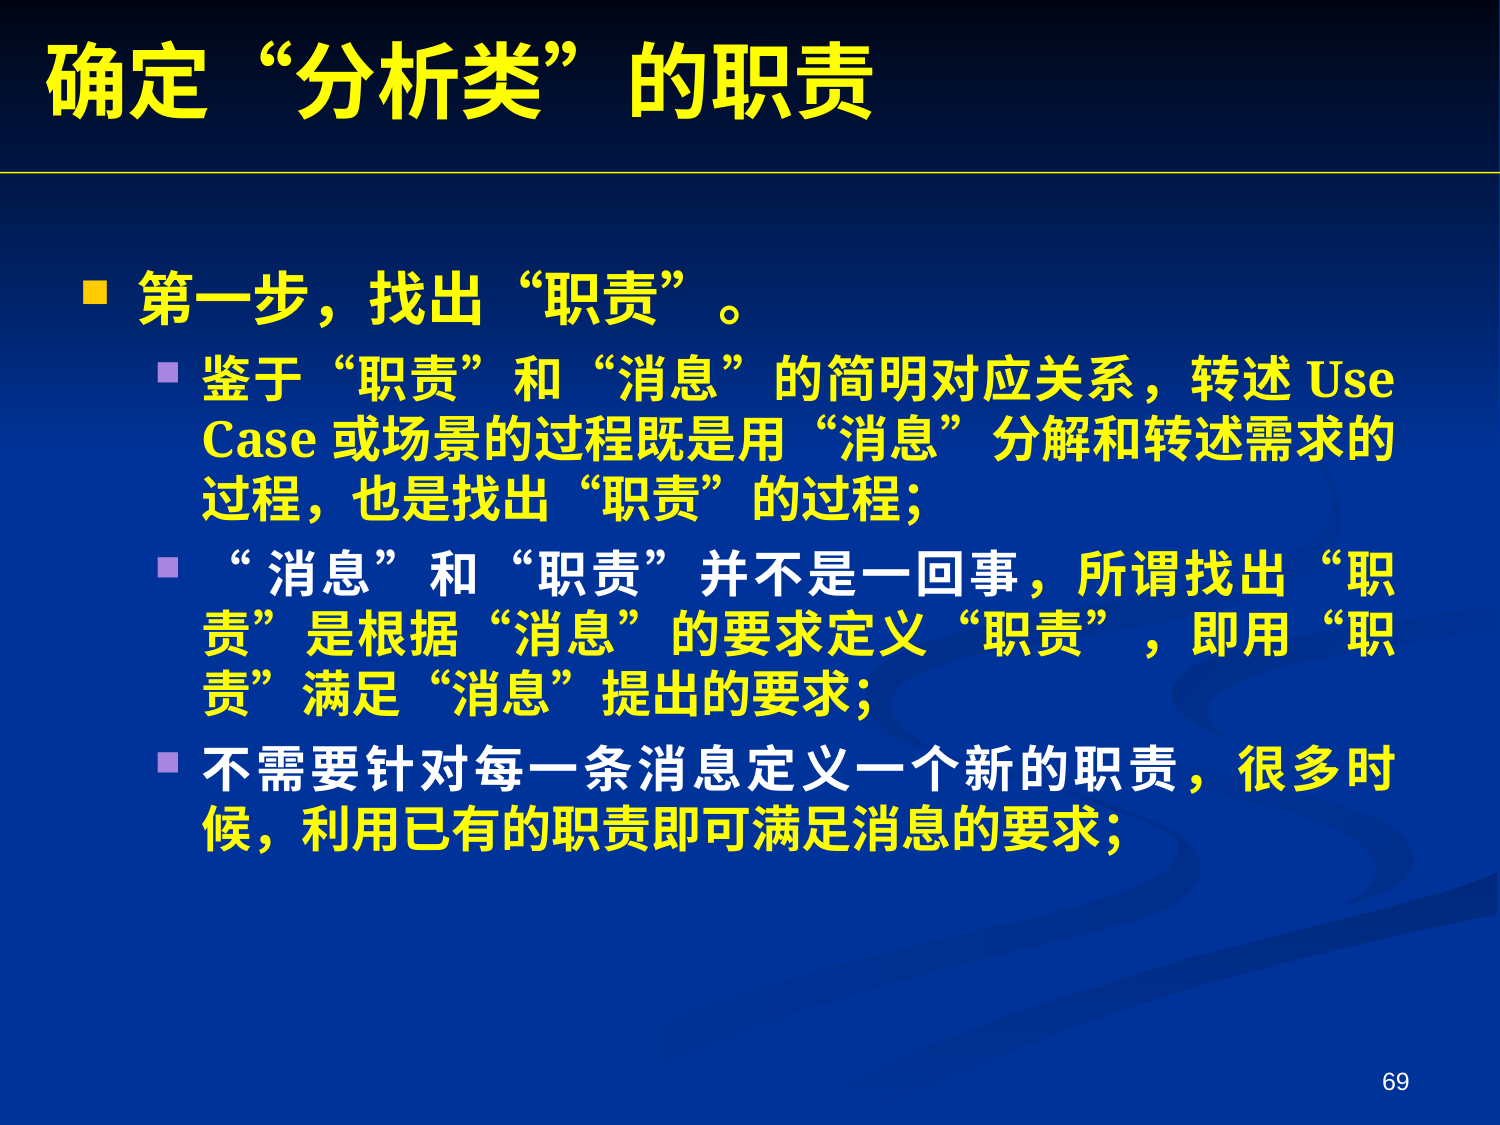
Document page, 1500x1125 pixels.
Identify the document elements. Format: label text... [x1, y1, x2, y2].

list 第一步，找出“职责”。 鉴于“职责”和“消息”的简明对应关系，转述Use Case或场景的过程既是用“消息”分解和转述需求的过程，也是找出“职责”的过程； “消息”和“职责”并不是一回事，所谓找出“职责”是根据“消息”的要求定义“职责”，即用“职责”满足“消息”提出的要求； 不需要针对每一条消息定义一个新的职责，很多时候，利用已有的职责即可满足消息的要求； [64, 254, 1412, 973]
slide_number 69 [1074, 1024, 1426, 1104]
text_box 确定“分析类”的职责 [29, 21, 1380, 138]
